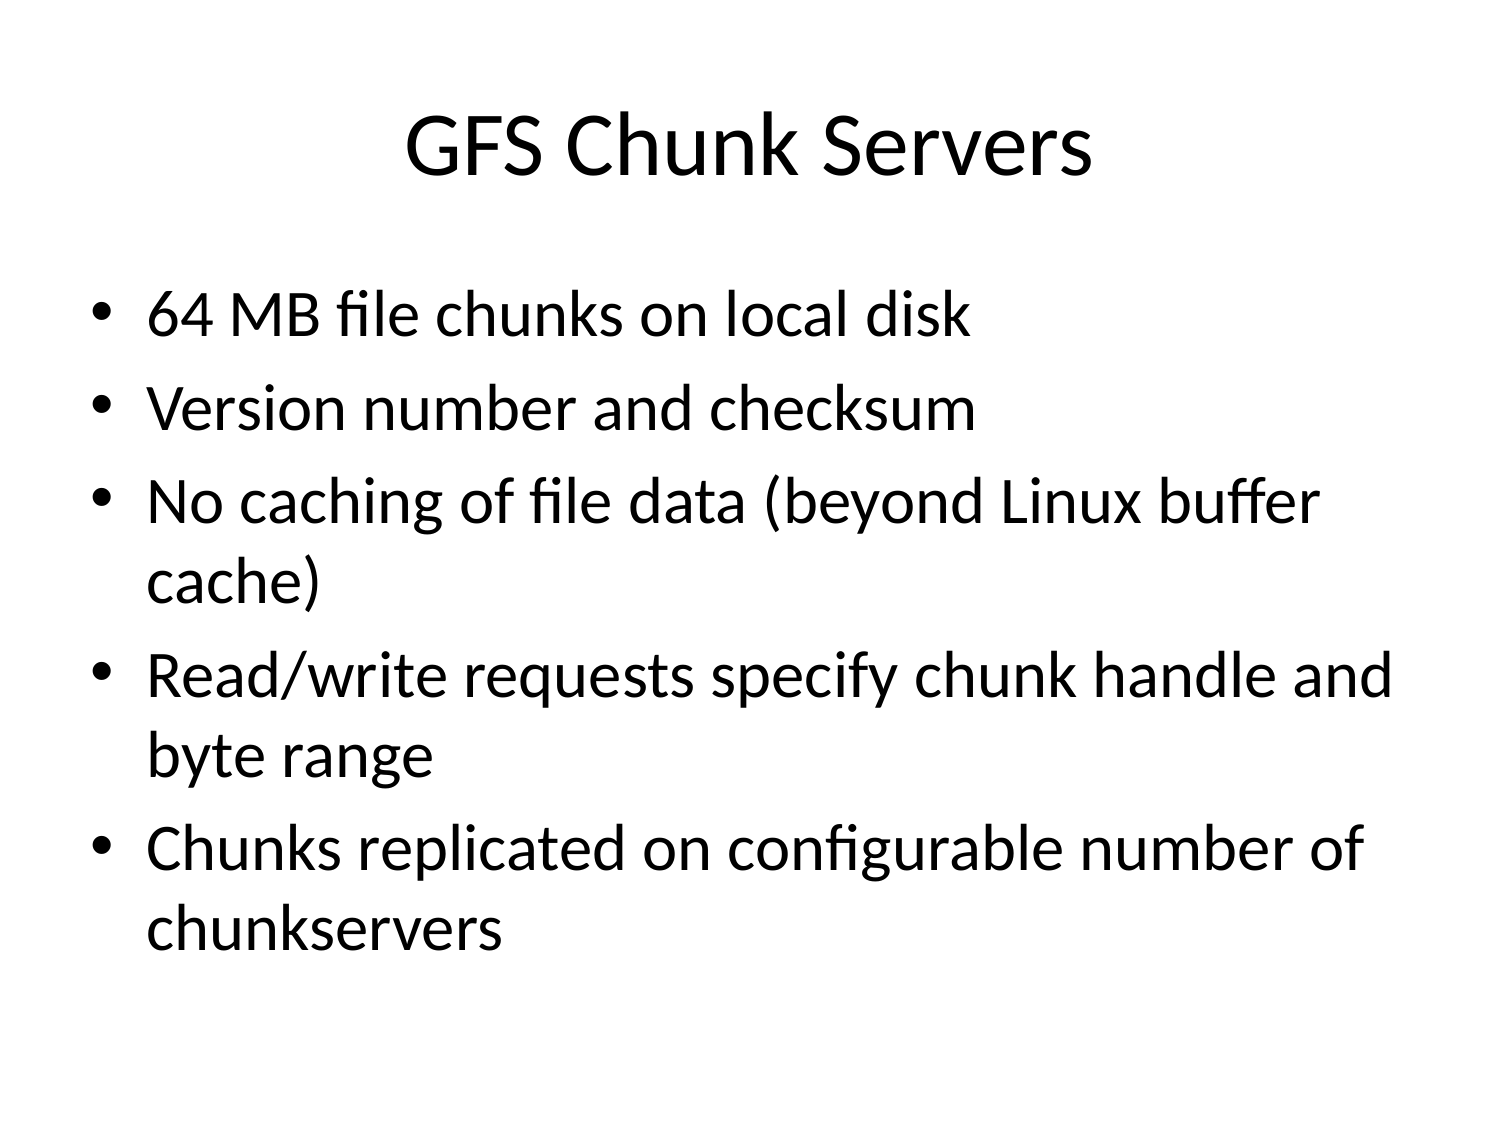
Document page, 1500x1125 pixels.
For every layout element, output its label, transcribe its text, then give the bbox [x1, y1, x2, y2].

title GFS Chunk Servers [75, 45, 1425, 233]
list 64 MB file chunks on local disk Version number and checksum No caching of file data (beyond Linux buffer cache) Read/write requests specify chunk handle and byte range Chunks replicated on configurable number of chunkservers [75, 262, 1425, 1005]
